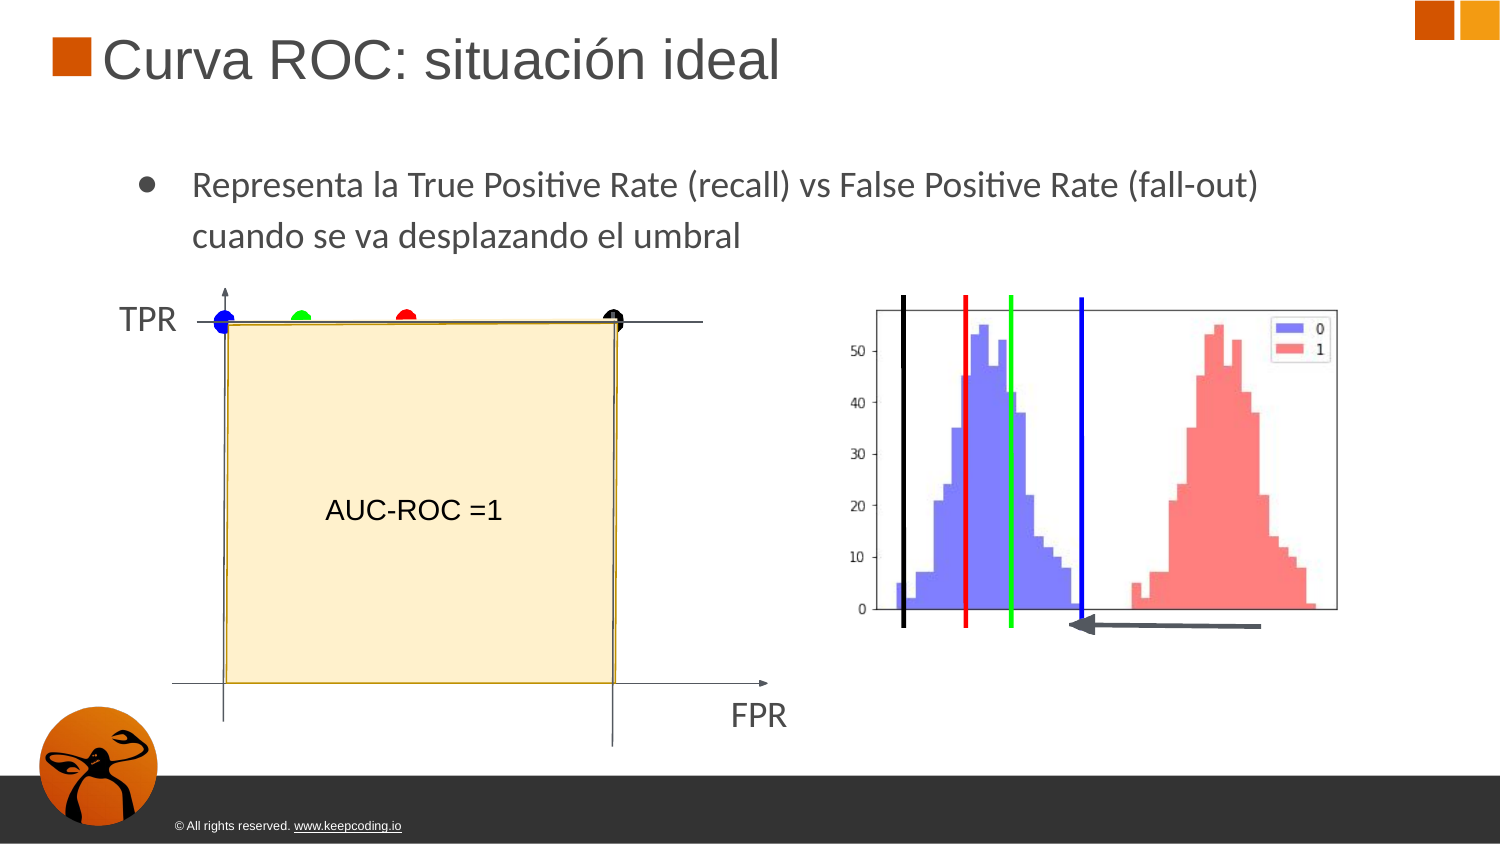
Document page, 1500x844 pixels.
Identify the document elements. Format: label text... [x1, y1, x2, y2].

text_box [602, 309, 624, 321]
text_box [1082, 340, 1345, 627]
text_box [395, 309, 417, 319]
text_box FPR [728, 688, 838, 736]
text_box [213, 310, 235, 321]
text_box [759, 680, 767, 686]
text_box [618, 322, 624, 333]
text_box [213, 322, 228, 334]
picture [0, 674, 246, 844]
text_box © All rights reserved. www.keepcoding.io [172, 816, 409, 834]
text_box [1069, 614, 1096, 636]
title Curva ROC: situación ideal [100, 21, 784, 165]
text_box [1012, 340, 1081, 627]
text_box AUC-ROC =1 [325, 489, 505, 527]
text_box [226, 323, 614, 684]
text_box [904, 340, 965, 627]
text_box Representa la True Positive Rate (recall) vs False Positive Rate (fall-out) cuando se va desplazando el umbral TPR [117, 151, 1353, 340]
text_box [613, 323, 618, 684]
text_box [290, 310, 312, 320]
text_box [850, 340, 903, 627]
text_box [966, 340, 1011, 627]
